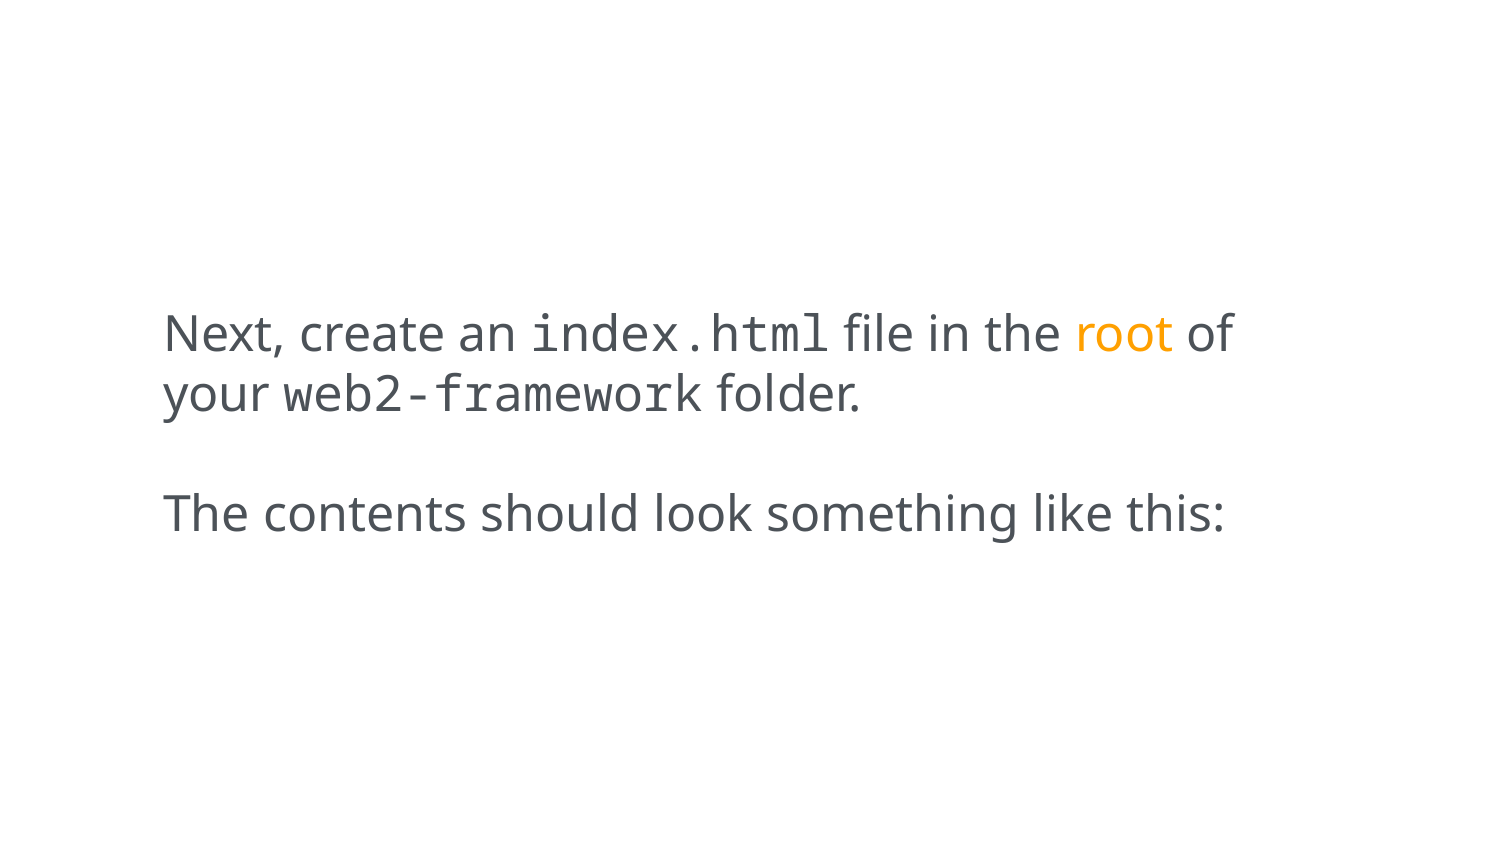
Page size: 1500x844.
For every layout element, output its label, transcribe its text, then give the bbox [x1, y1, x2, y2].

text_box Next, create an index.html file in the root of your web2-framework folder. The contents should look something like this: [148, 190, 1352, 654]
